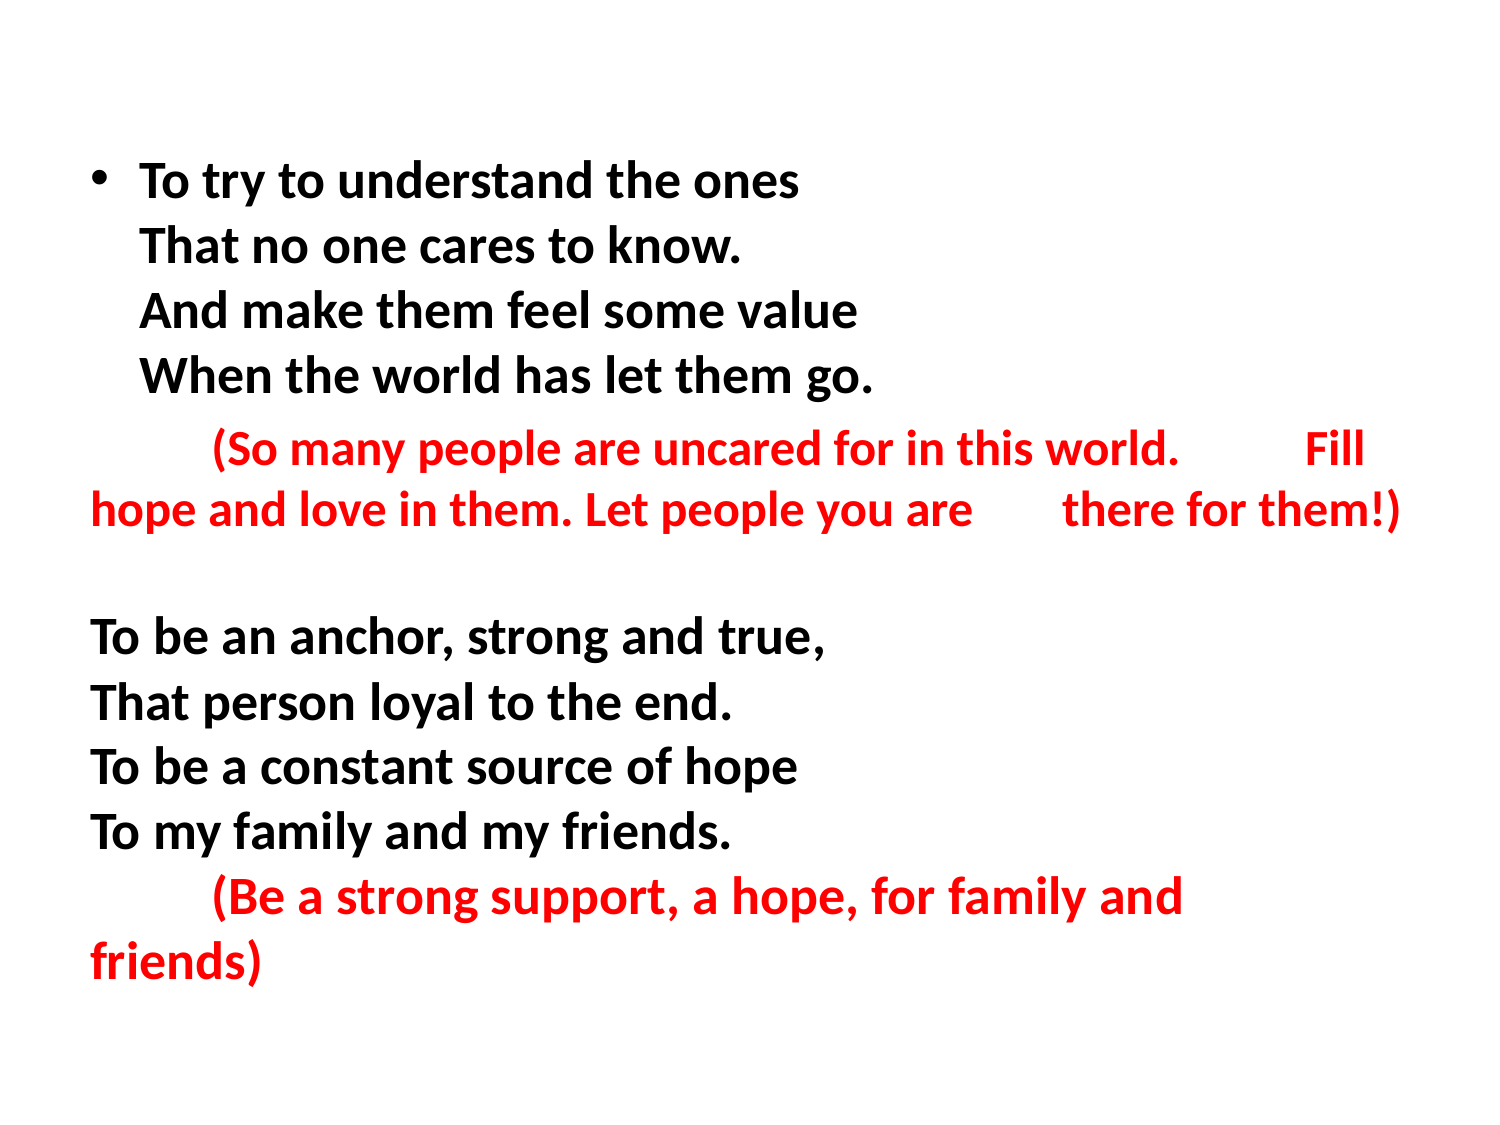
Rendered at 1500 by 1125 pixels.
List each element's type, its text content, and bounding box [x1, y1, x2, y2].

list To try to understand the ones That no one cares to know. And make them feel some value When the world has let them go. (So many people are uncared for in this world. Fill hope and love in them. Let people you are there for them!) To be an anchor, strong and true, That person loyal to the end. To be a constant source of hope To my family and my friends. (Be a strong support, a hope, for family and friends) [75, 137, 1425, 1005]
